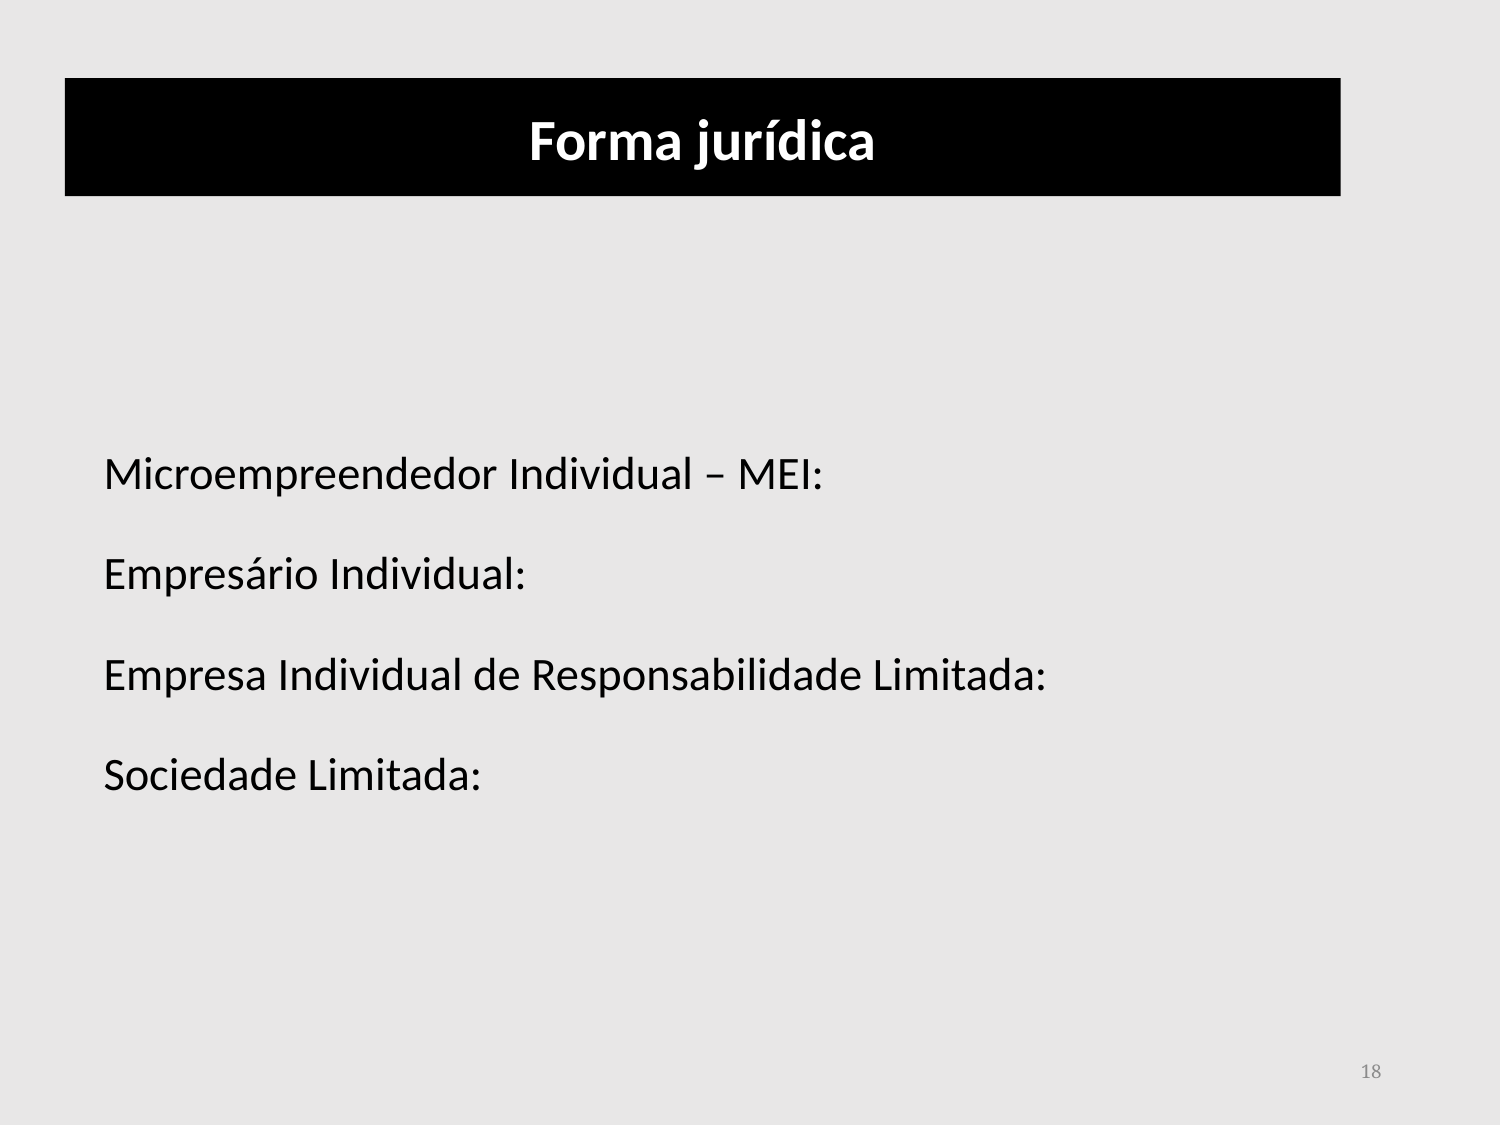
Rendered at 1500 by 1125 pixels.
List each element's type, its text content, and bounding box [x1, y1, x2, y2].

title Microempreendedor Individual – MEI: Empresário Individual: Empresa Individual de Responsabilidade Limitada: Sociedade Limitada: [88, 349, 1500, 906]
text_box Forma jurídica [64, 77, 1342, 197]
slide_number 18 [1059, 1042, 1397, 1103]
